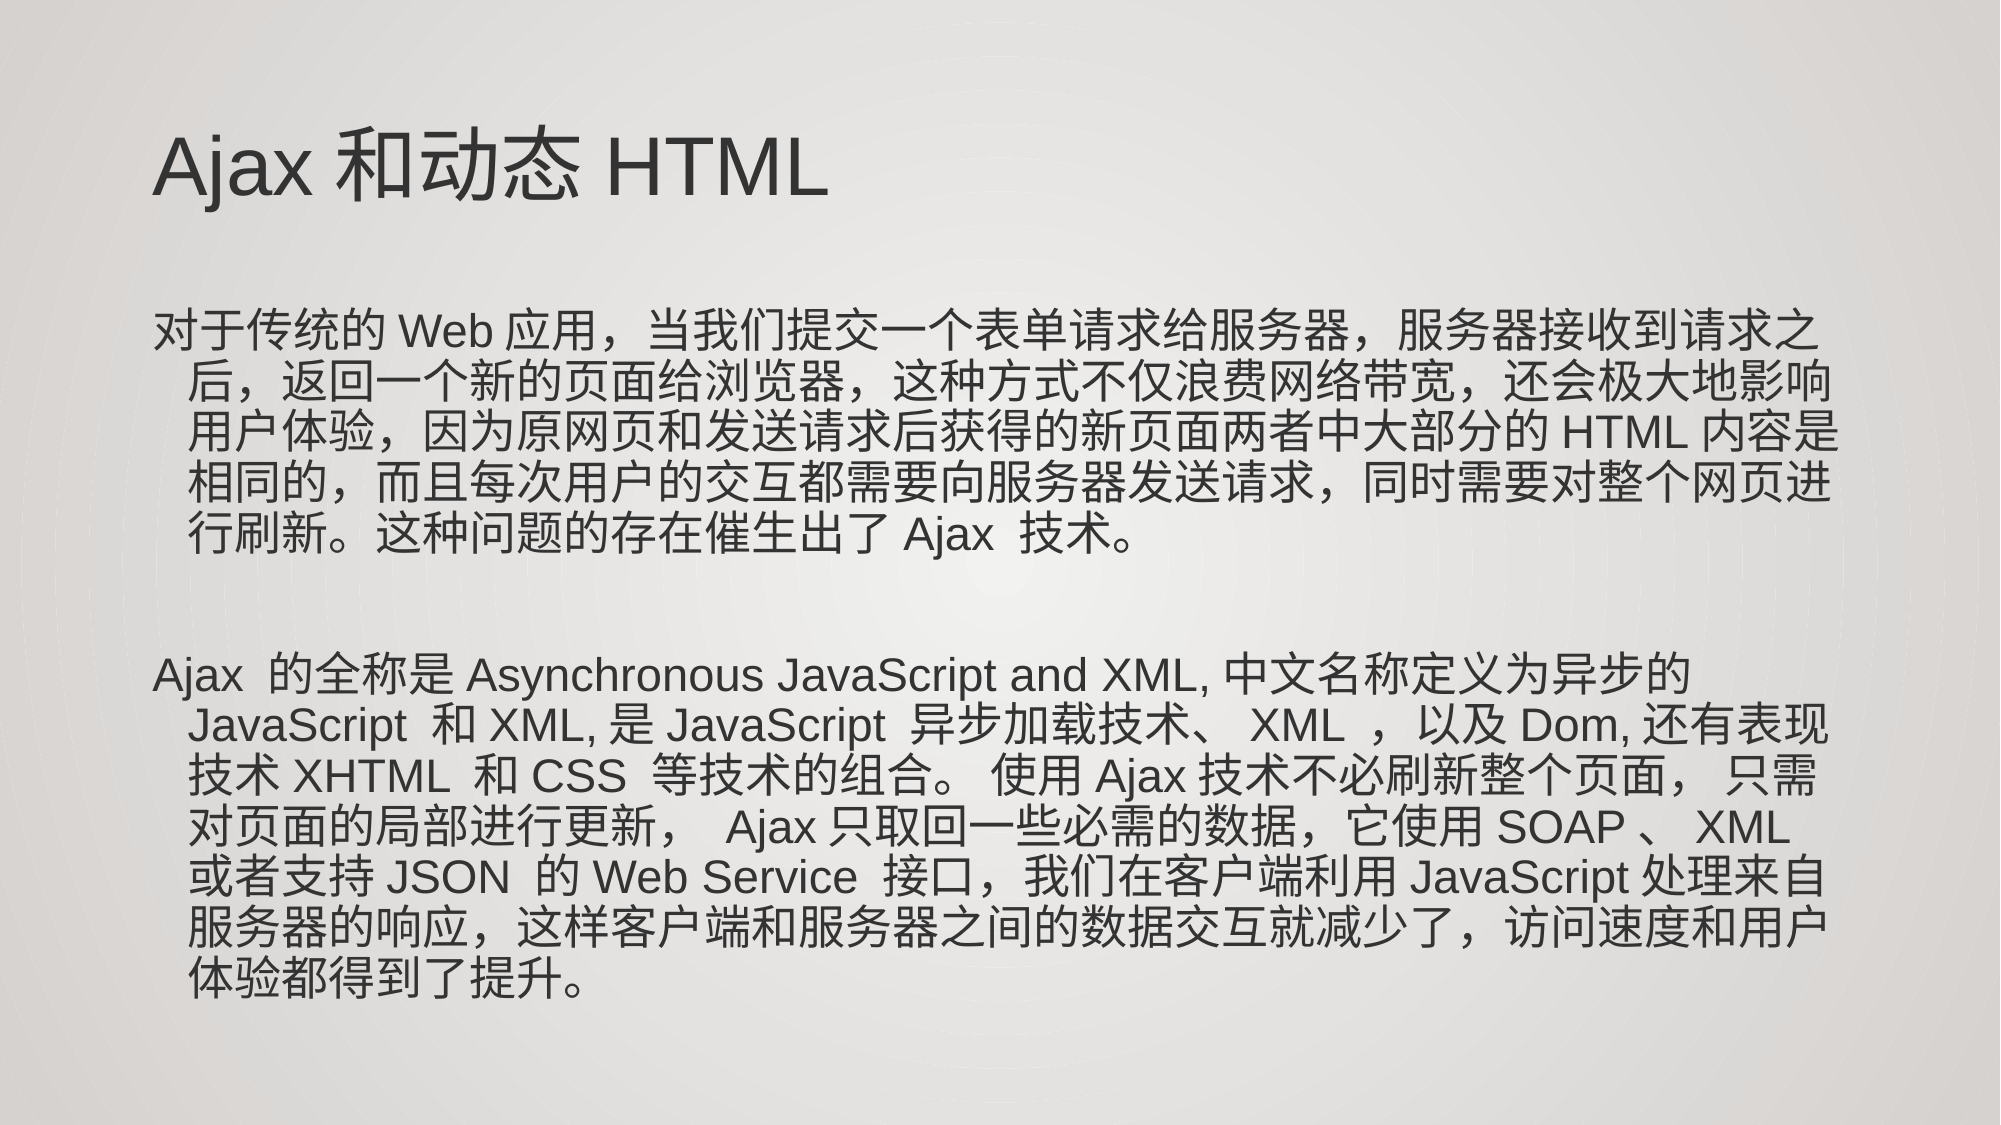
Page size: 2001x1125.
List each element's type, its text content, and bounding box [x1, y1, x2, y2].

title Ajax和动态HTML [137, 59, 1863, 278]
list 对于传统的Web应用，当我们提交一个表单请求给服务器，服务器接收到请求之后，返回一个新的页面给浏览器，这种方式不仅浪费网络带宽，还会极大地影响用户体验，因为原网页和发送请求后获得的新页面两者中大部分的HTML内容是相同的，而且每次用户的交互都需要向服务器发送请求，同时需要对整个网页进行刷新。这种问题的存在催生出了Ajax 技术。 Ajax 的全称是Asynchronous JavaScript and XML,中文名称定义为异步的JavaScript 和XML,是JavaScript 异步加载技术、XML ，以及Dom,还有表现技术XHTML 和CSS 等技术的组合。 使用Ajax技术不必刷新整个页面， 只需对页面的局部进行更新， Ajax只取回一些必需的数据，它使用SOAP、XML 或者支持JSON 的Web Service 接口，我们在客户端利用JavaScript处理来自服务器的响应，这样客户端和服务器之间的数据交互就减少了，访问速度和用户体验都得到了提升。 [137, 299, 1863, 1014]
